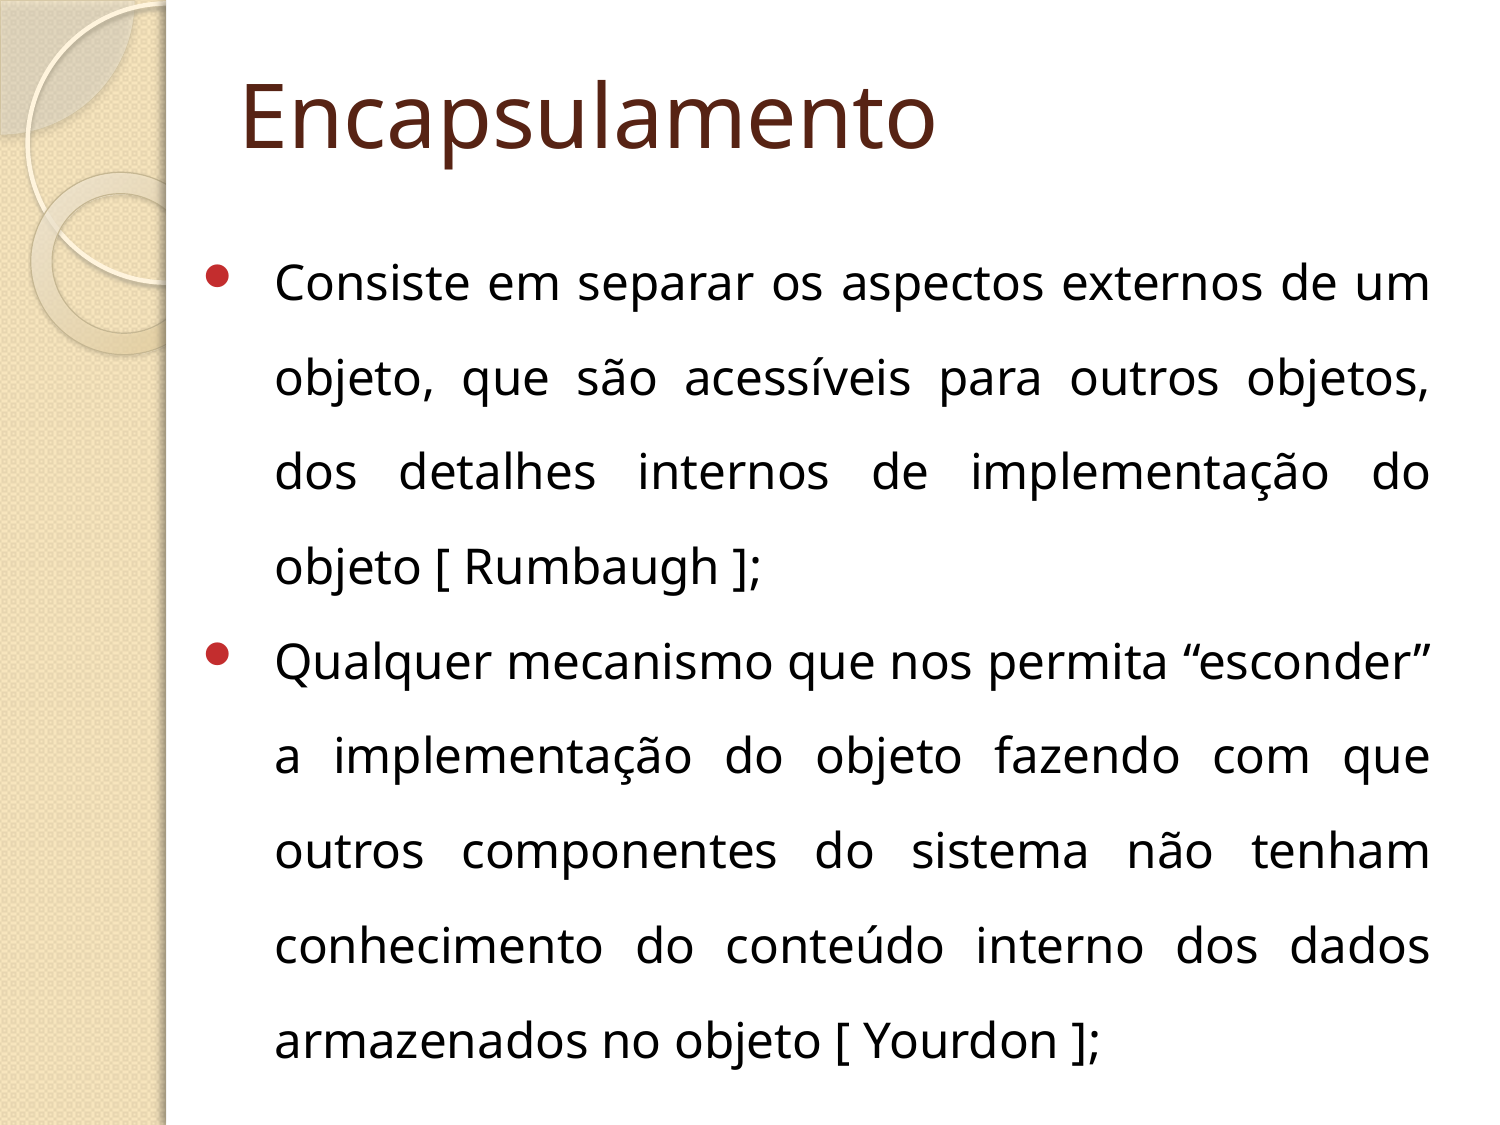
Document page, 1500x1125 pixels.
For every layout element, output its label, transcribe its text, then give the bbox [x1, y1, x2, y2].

list Consiste em separar os aspectos externos de um objeto, que são acessíveis para outros objetos, dos detalhes internos de implementação do objeto [ Rumbaugh ]; Qualquer mecanismo que nos permita “esconder” a implementação do objeto fazendo com que outros componentes do sistema não tenham conhecimento do conteúdo interno dos dados armazenados no objeto [ Yourdon ]; [188, 208, 1447, 1090]
title Encapsulamento [224, 19, 1455, 207]
